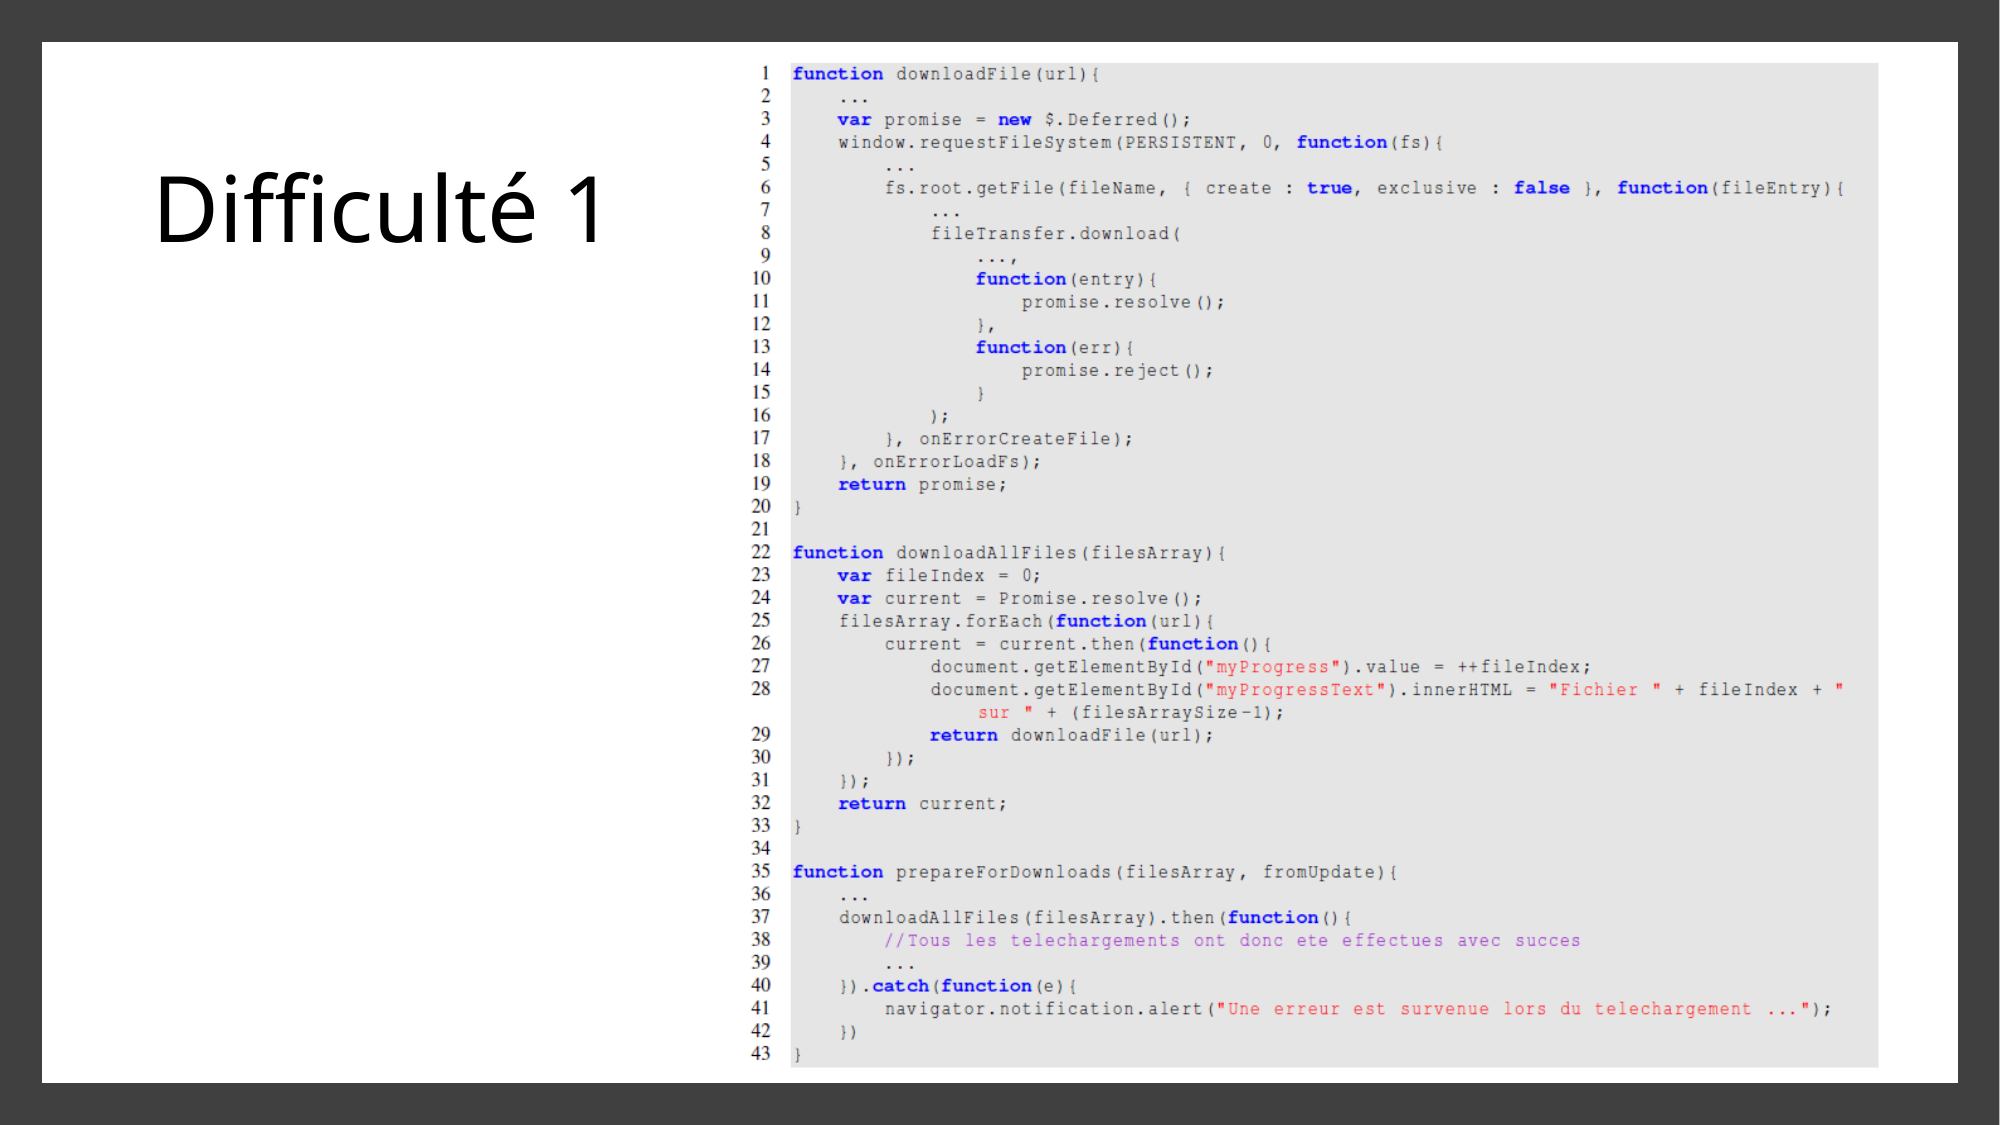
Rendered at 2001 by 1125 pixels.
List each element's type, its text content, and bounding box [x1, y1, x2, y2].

text_box [0, 0, 2000, 1125]
title Difficulté 1 [137, 103, 733, 322]
text_box [52, 51, 1948, 1073]
picture [733, 53, 1889, 1073]
